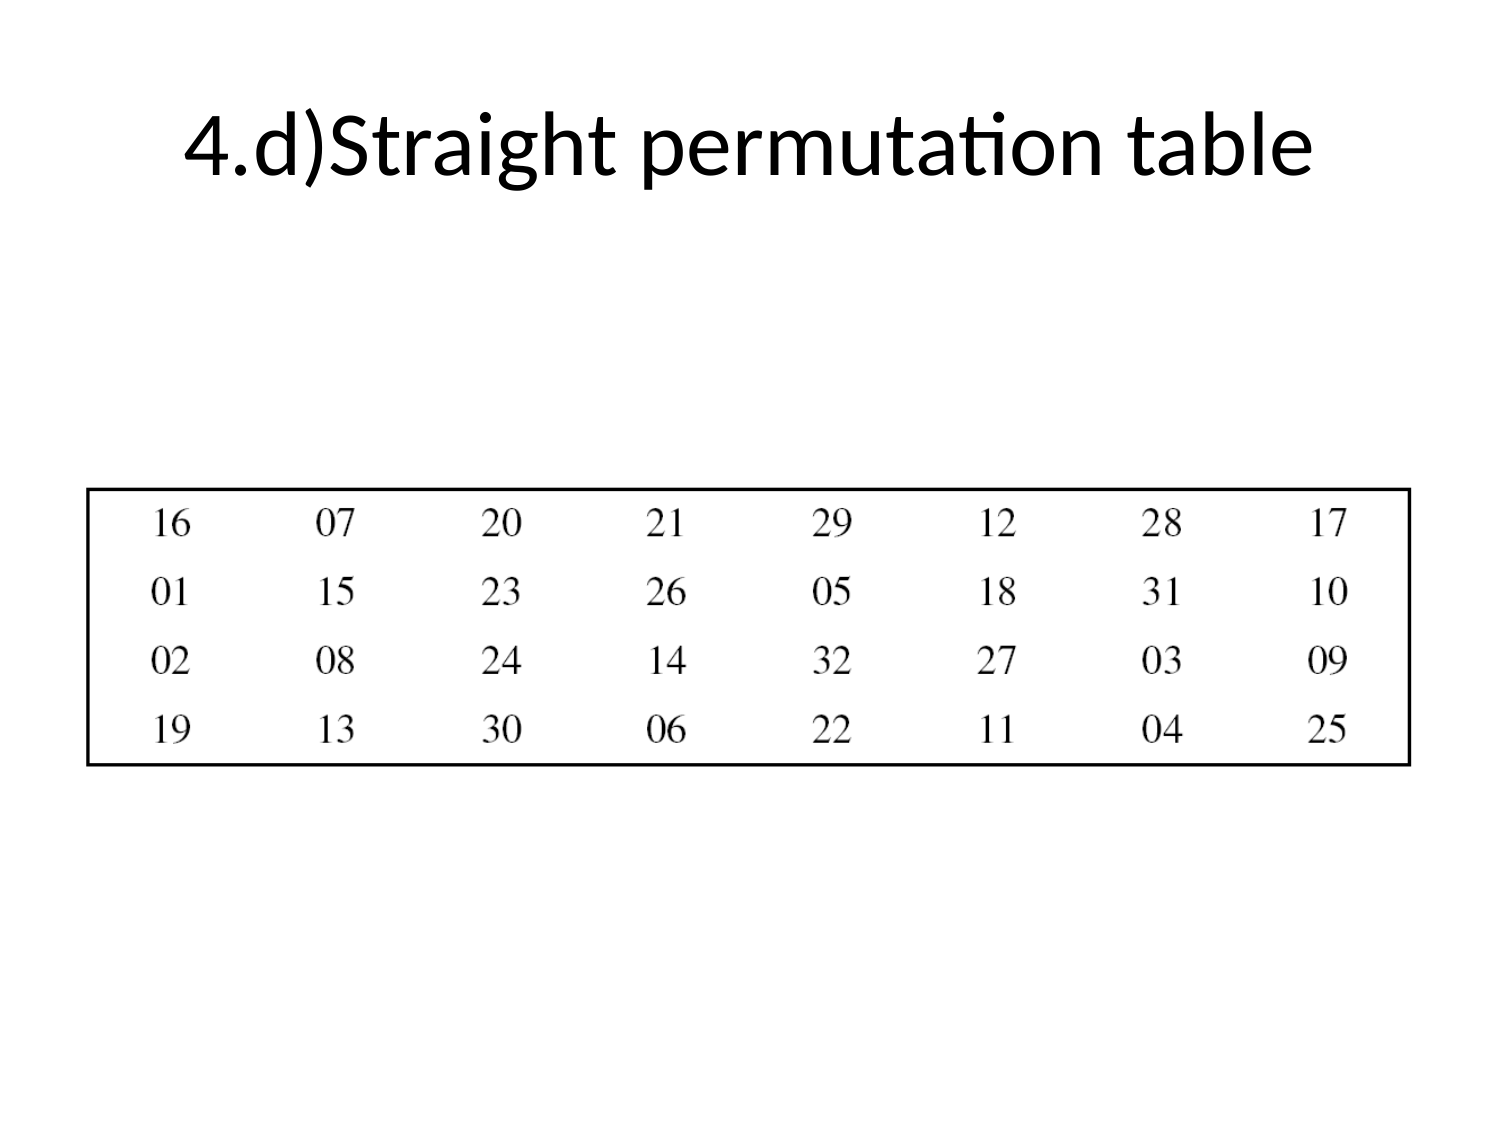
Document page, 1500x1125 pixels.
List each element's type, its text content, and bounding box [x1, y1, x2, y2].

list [74, 480, 1426, 787]
title 4.d)Straight permutation table [75, 45, 1425, 233]
